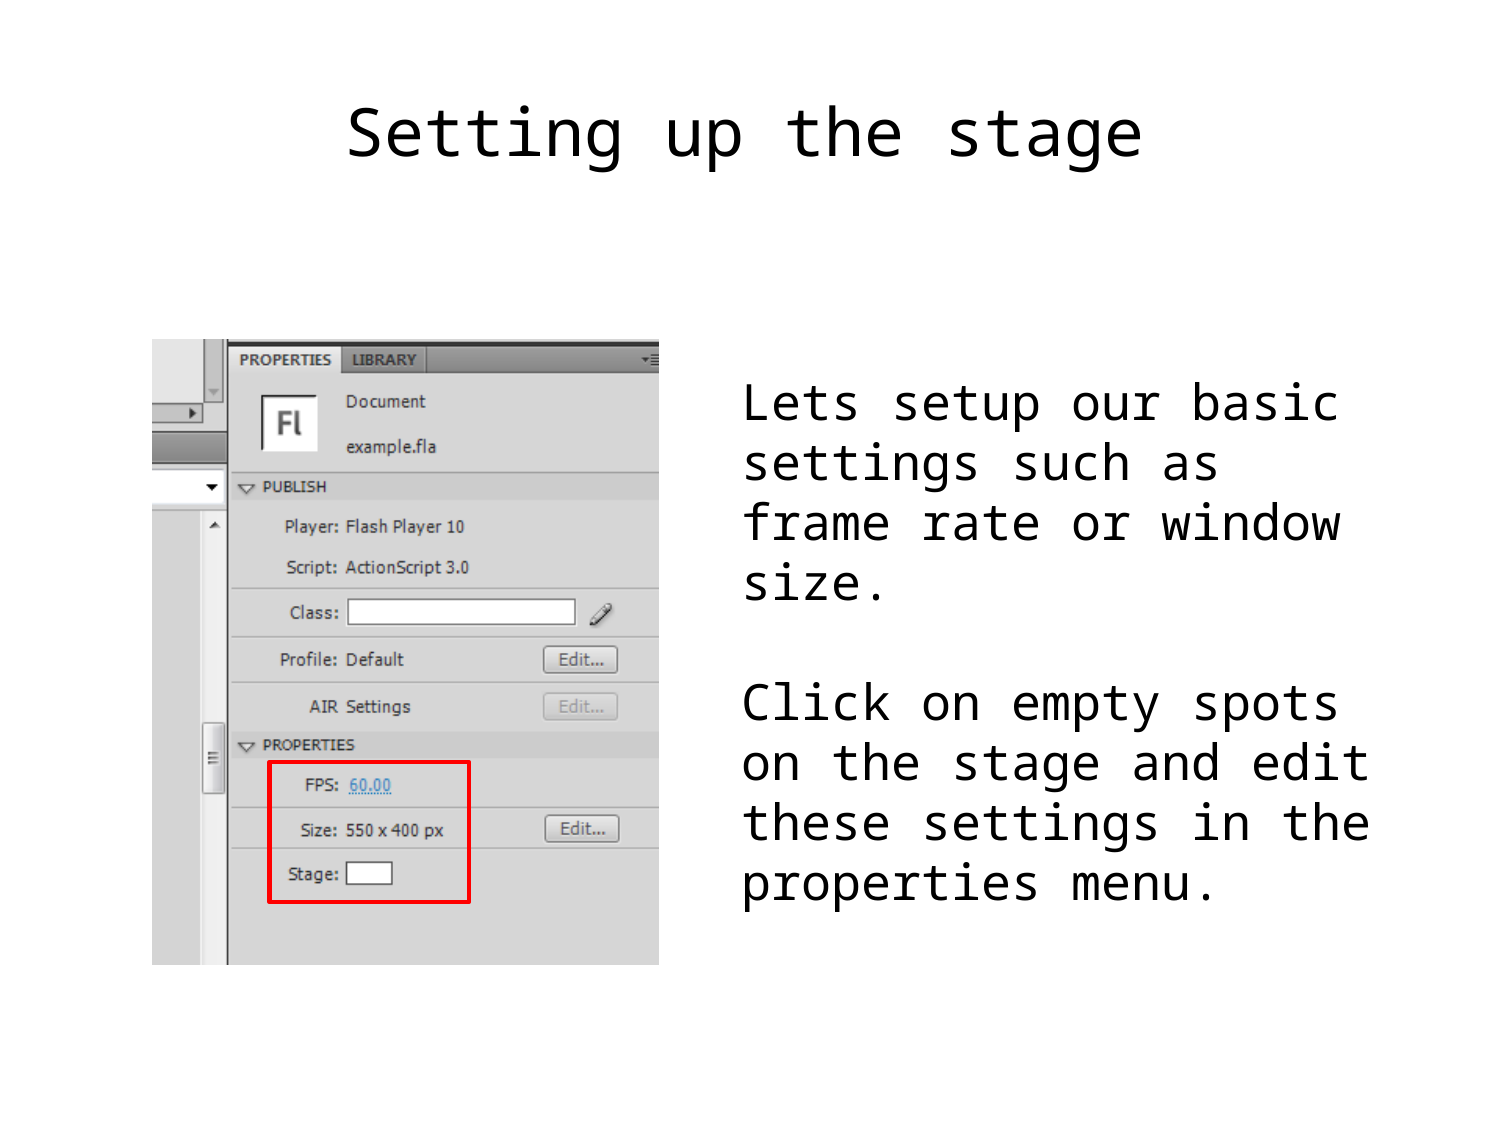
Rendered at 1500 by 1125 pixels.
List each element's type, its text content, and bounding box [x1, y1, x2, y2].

picture [152, 339, 659, 966]
text_box Setting up the stage [70, 81, 1418, 177]
text_box Lets setup our basic settings such as frame rate or window size. Click on empty spots on the stage and edit these settings in the properties menu. [726, 363, 1407, 918]
